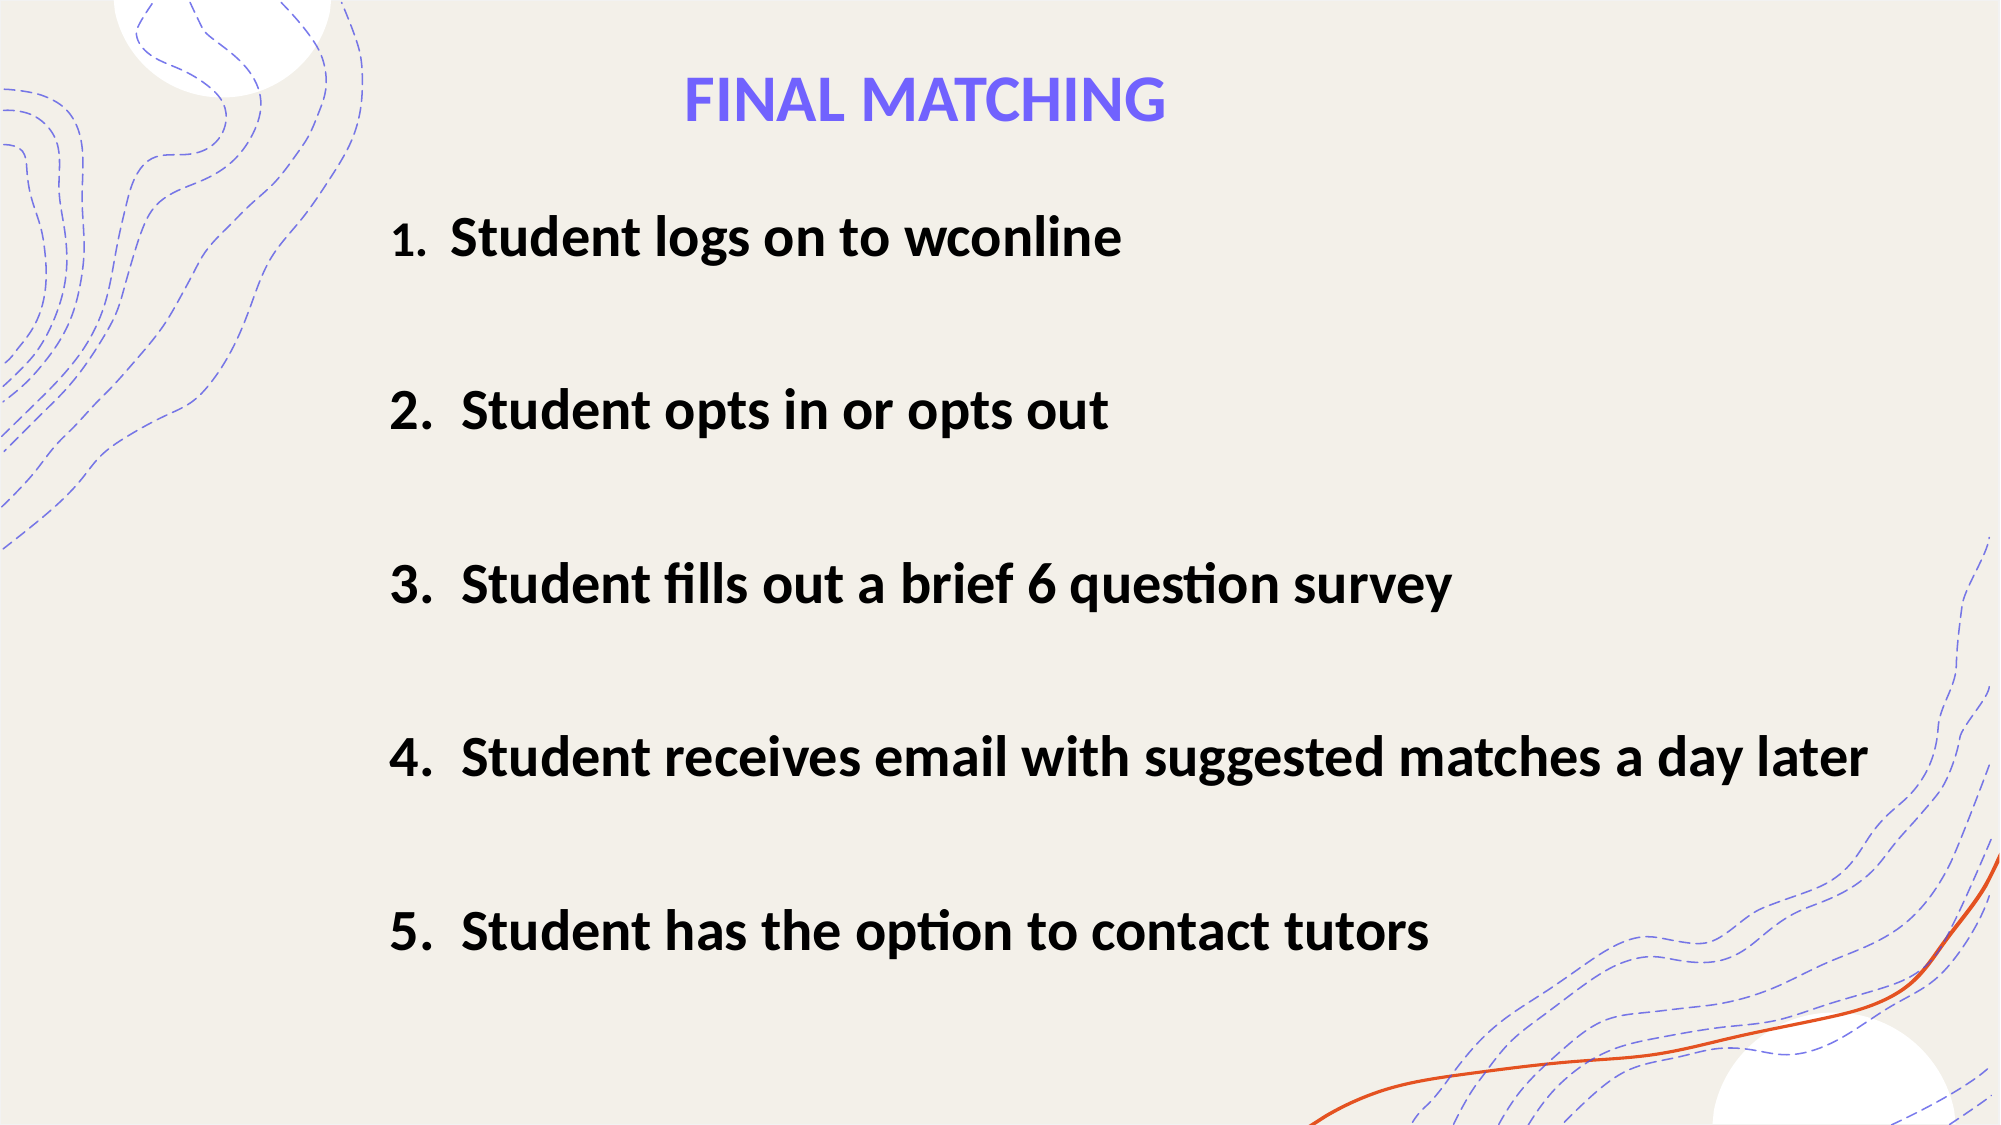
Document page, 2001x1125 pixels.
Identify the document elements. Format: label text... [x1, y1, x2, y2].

text_box 1. Student logs on to wconline 2. Student opts in or opts out 3. Student fills out a brief 6 question survey 4. Student receives email with suggested matches a day later 5. Student has the option to contact tutors [0, 114, 2000, 970]
text_box FINAL MATCHING [188, 47, 1664, 114]
